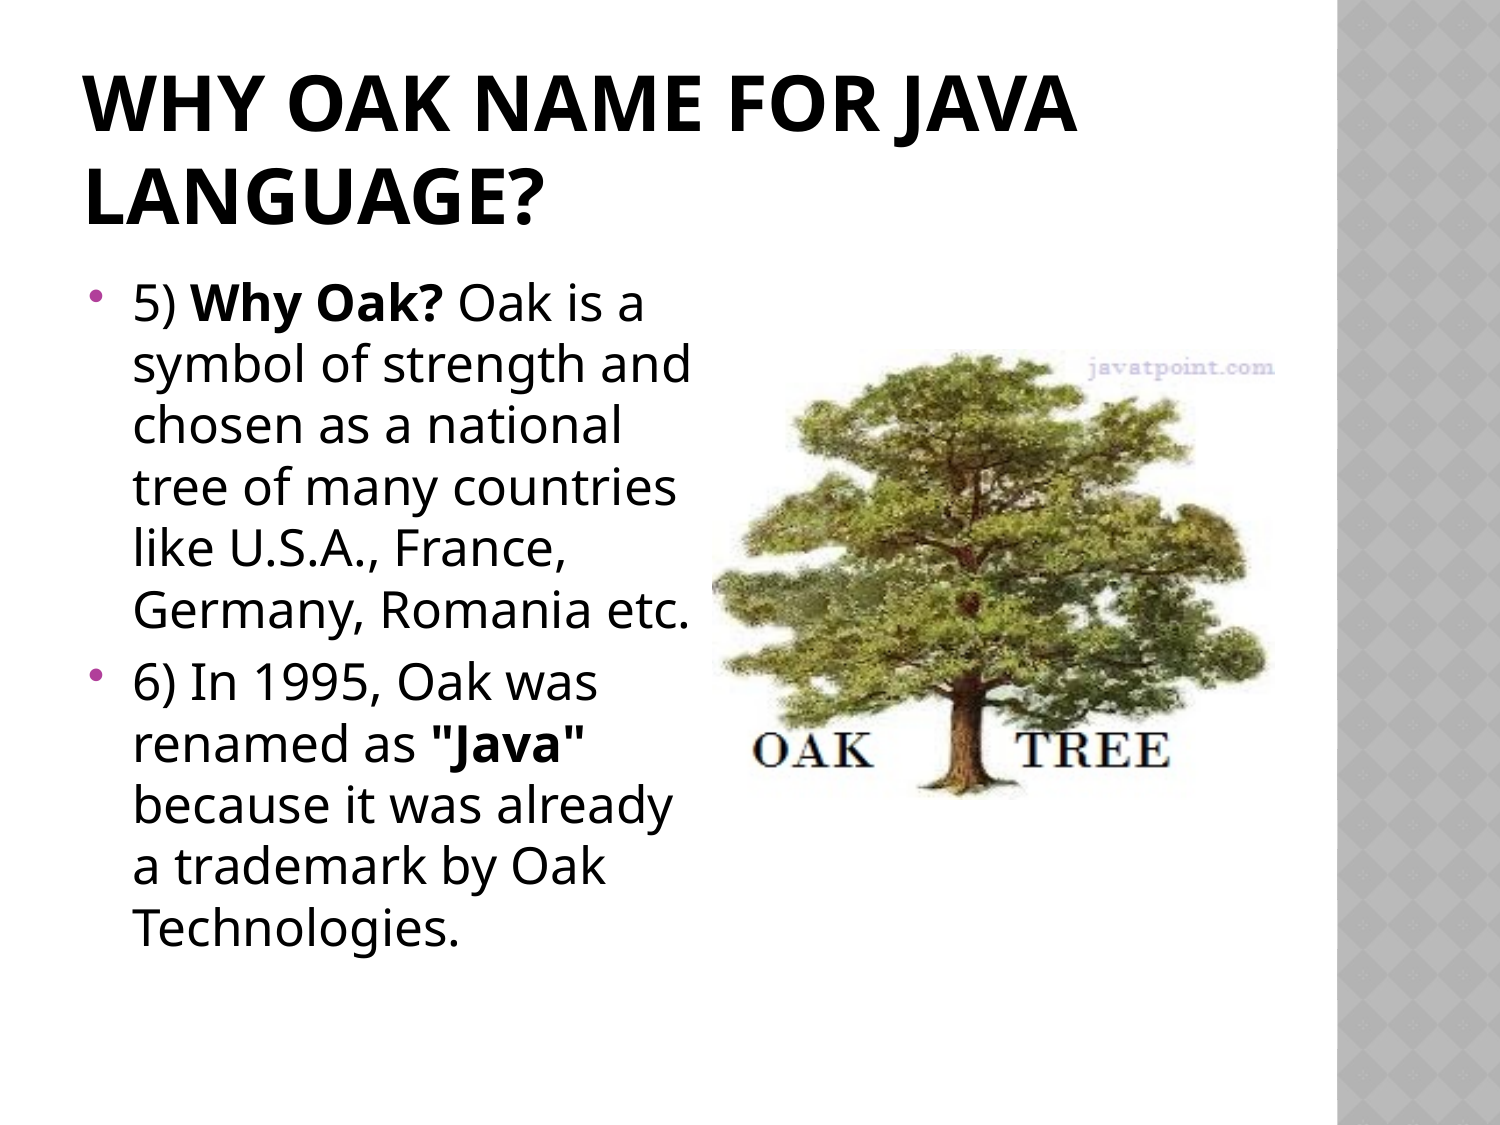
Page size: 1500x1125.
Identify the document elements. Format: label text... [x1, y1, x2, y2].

list 5) Why Oak? Oak is a symbol of strength and chosen as a national tree of many countries like U.S.A., France, Germany, Romania etc. 6) In 1995, Oak was renamed as "Java" because it was already a trademark by Oak Technologies. [75, 262, 713, 1025]
title Why Oak name for java language? [75, 52, 1263, 240]
picture [712, 349, 1276, 801]
